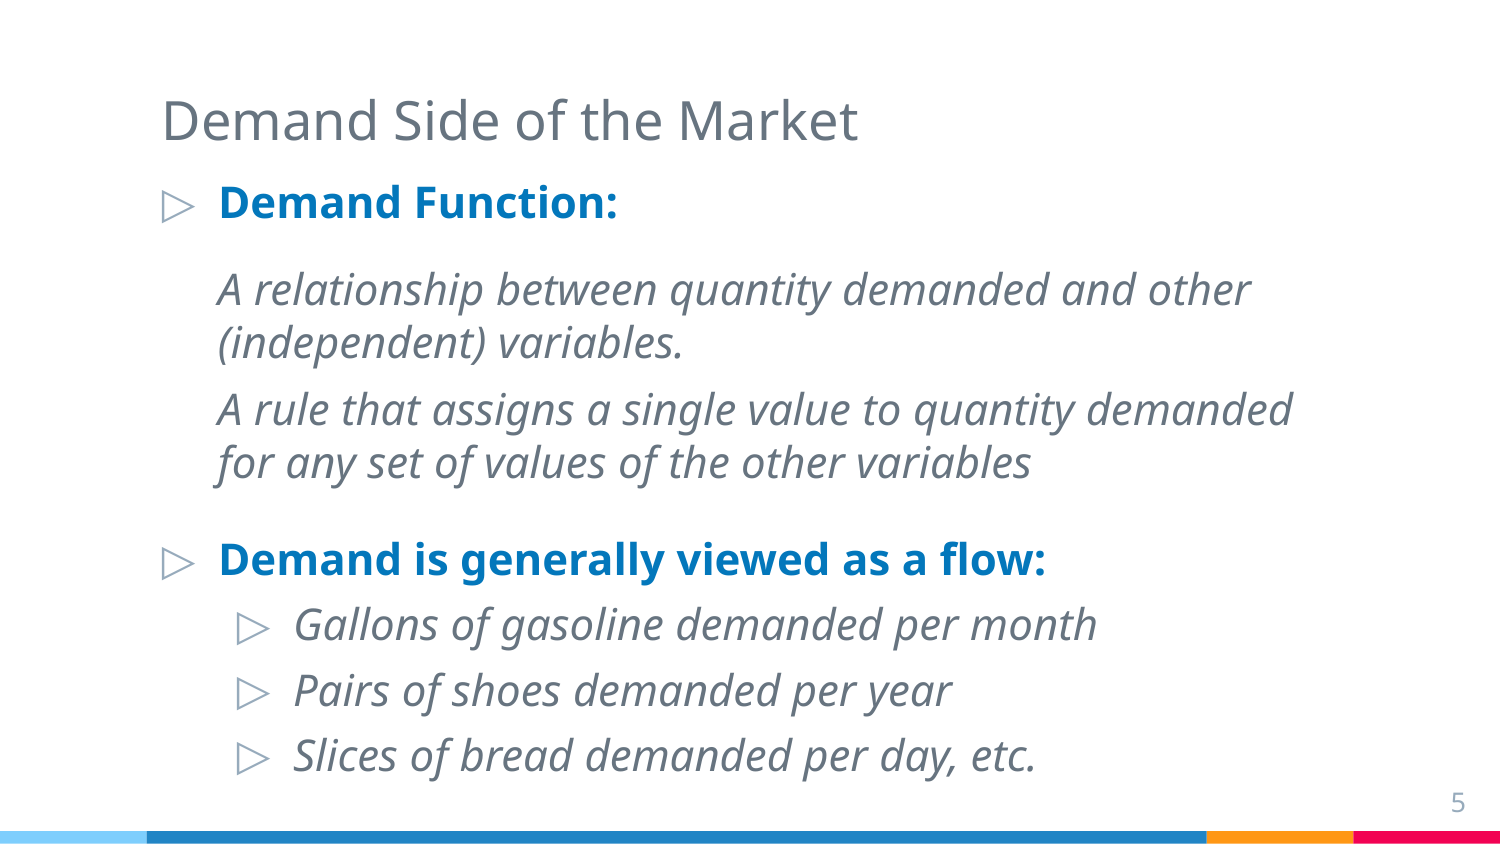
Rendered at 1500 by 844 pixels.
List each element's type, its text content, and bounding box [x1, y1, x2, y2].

title Demand Side of the Market [146, 58, 1358, 167]
list Demand Function: A relationship between quantity demanded and other (independent) variables. A rule that assigns a single value to quantity demanded for any set of values of the other variables Demand is generally viewed as a flow: Gallons of gasoline demanded per month Pairs of shoes demanded per year Slices of bread demanded per day, etc. [146, 160, 1342, 714]
slide_number 5 [1391, 770, 1482, 822]
